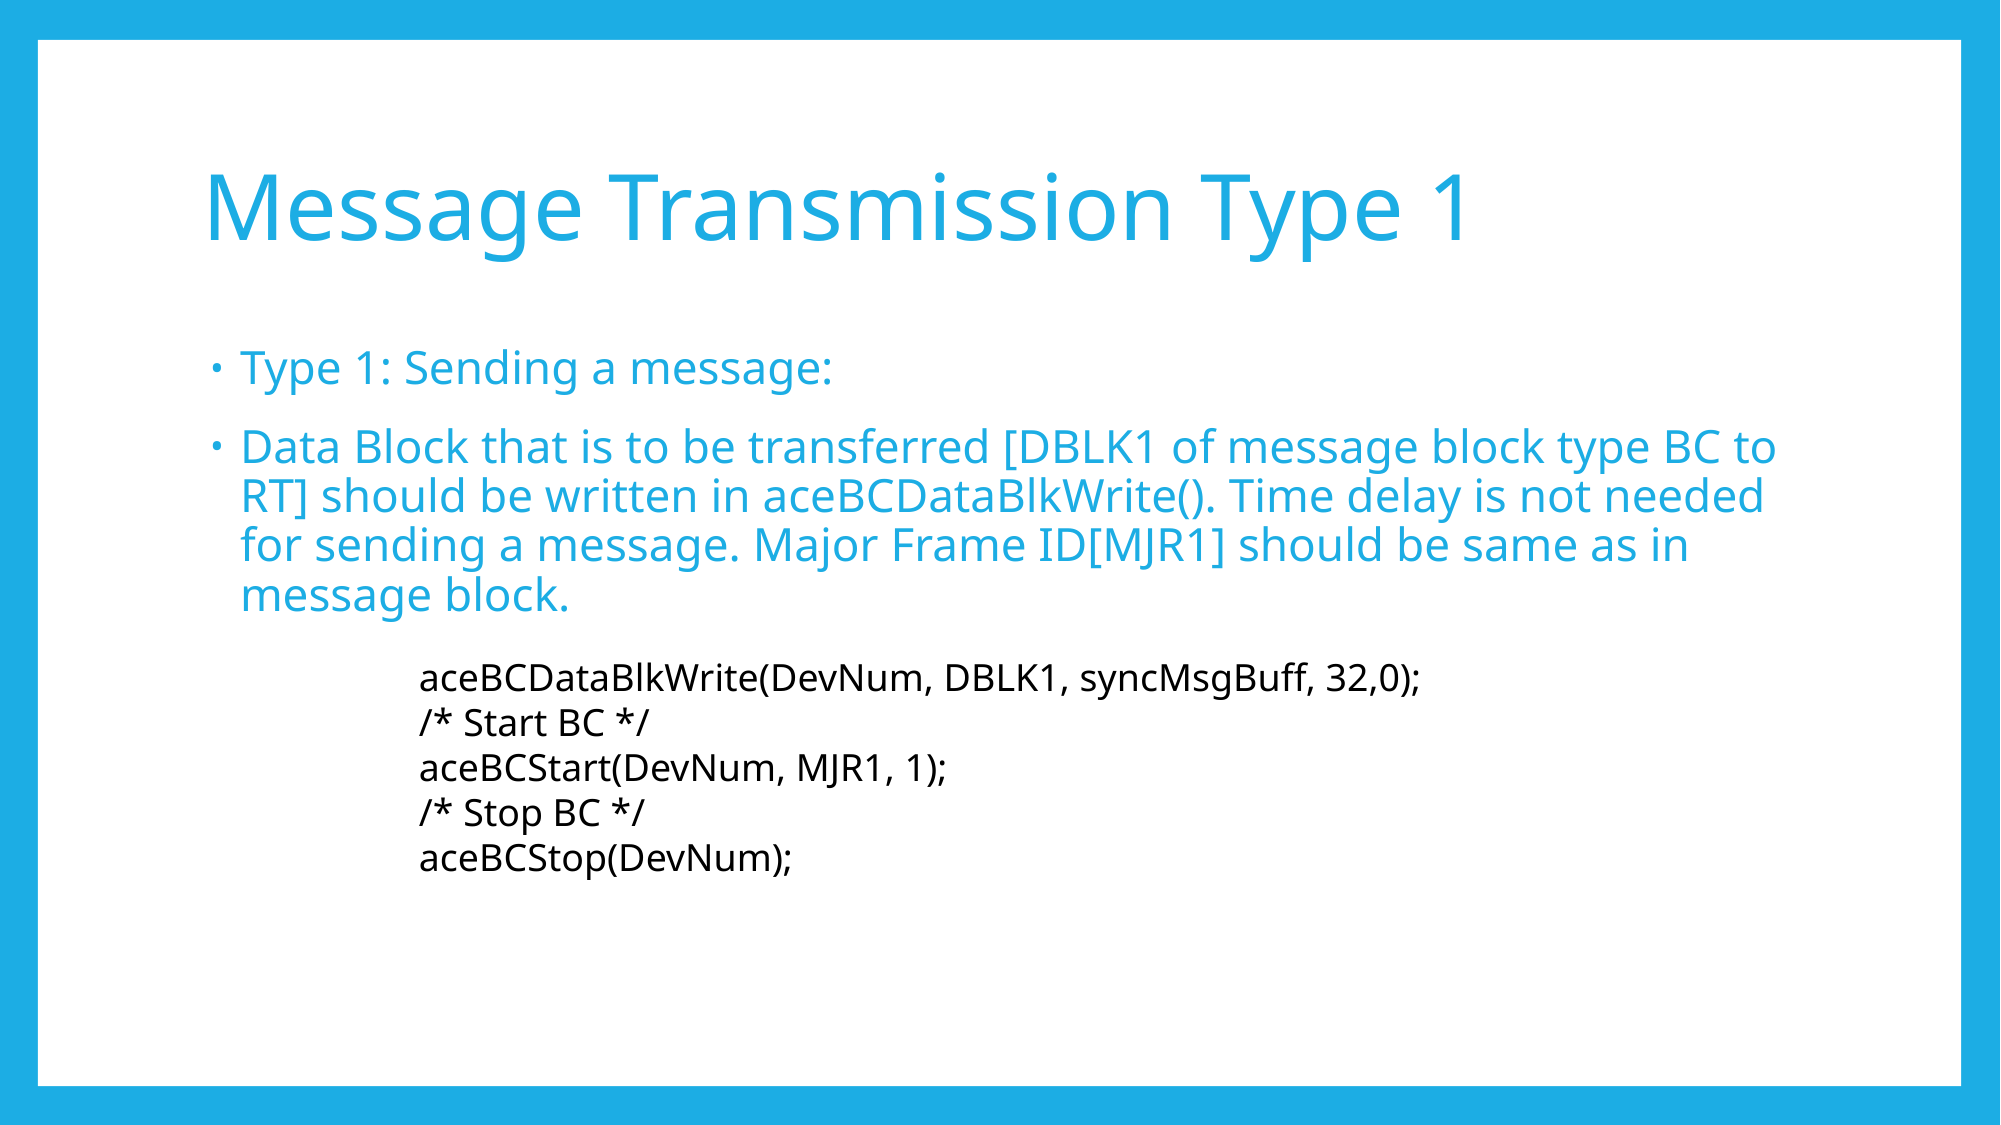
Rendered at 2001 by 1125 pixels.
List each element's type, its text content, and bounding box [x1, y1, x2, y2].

title Message Transmission Type 1 [187, 99, 1808, 323]
list Type 1: Sending a message: Data Block that is to be transferred [DBLK1 of message block type BC to RT] should be written in aceBCDataBlkWrite(). Time delay is not needed for sending a message. Major Frame ID[MJR1] should be same as in message block. [187, 337, 1808, 597]
text_box aceBCDataBlkWrite(DevNum, DBLK1, syncMsgBuff, 32,0); /* Start BC */ aceBCStart(DevNum, MJR1, 1); /* Stop BC */ aceBCStop(DevNum); [404, 646, 1437, 887]
